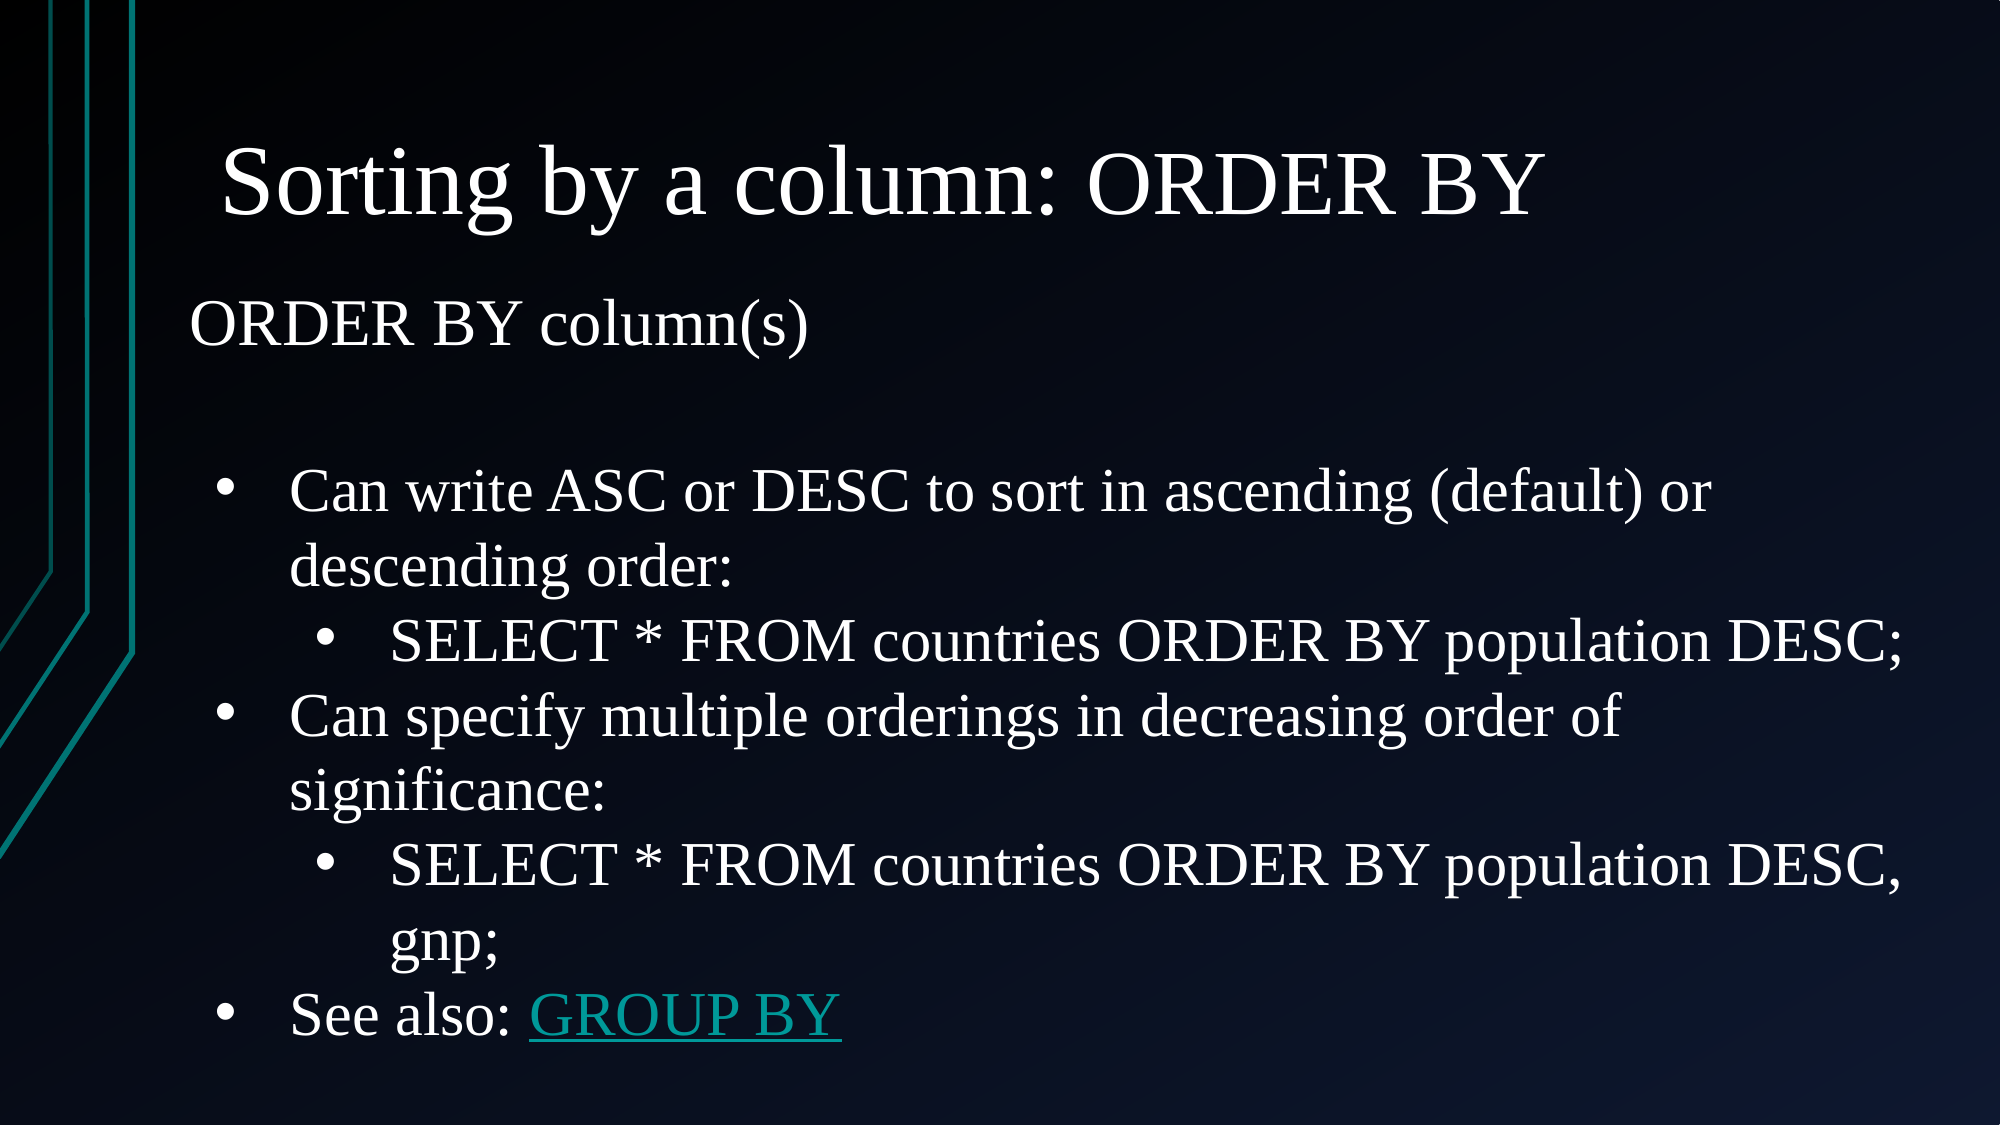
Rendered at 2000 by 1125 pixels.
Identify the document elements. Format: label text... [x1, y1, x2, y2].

title Sorting by a column: ORDER BY [199, 45, 1900, 246]
text_box ORDER BY column(s) [174, 271, 1975, 366]
text_box Can write ASC or DESC to sort in ascending (default) or descending order: SELECT * FROM countries ORDER BY population DESC; Can specify multiple orderings in decreasing order of significance: SELECT * FROM countries ORDER BY population DESC, gnp; See also: GROUP BY [199, 441, 1938, 1056]
